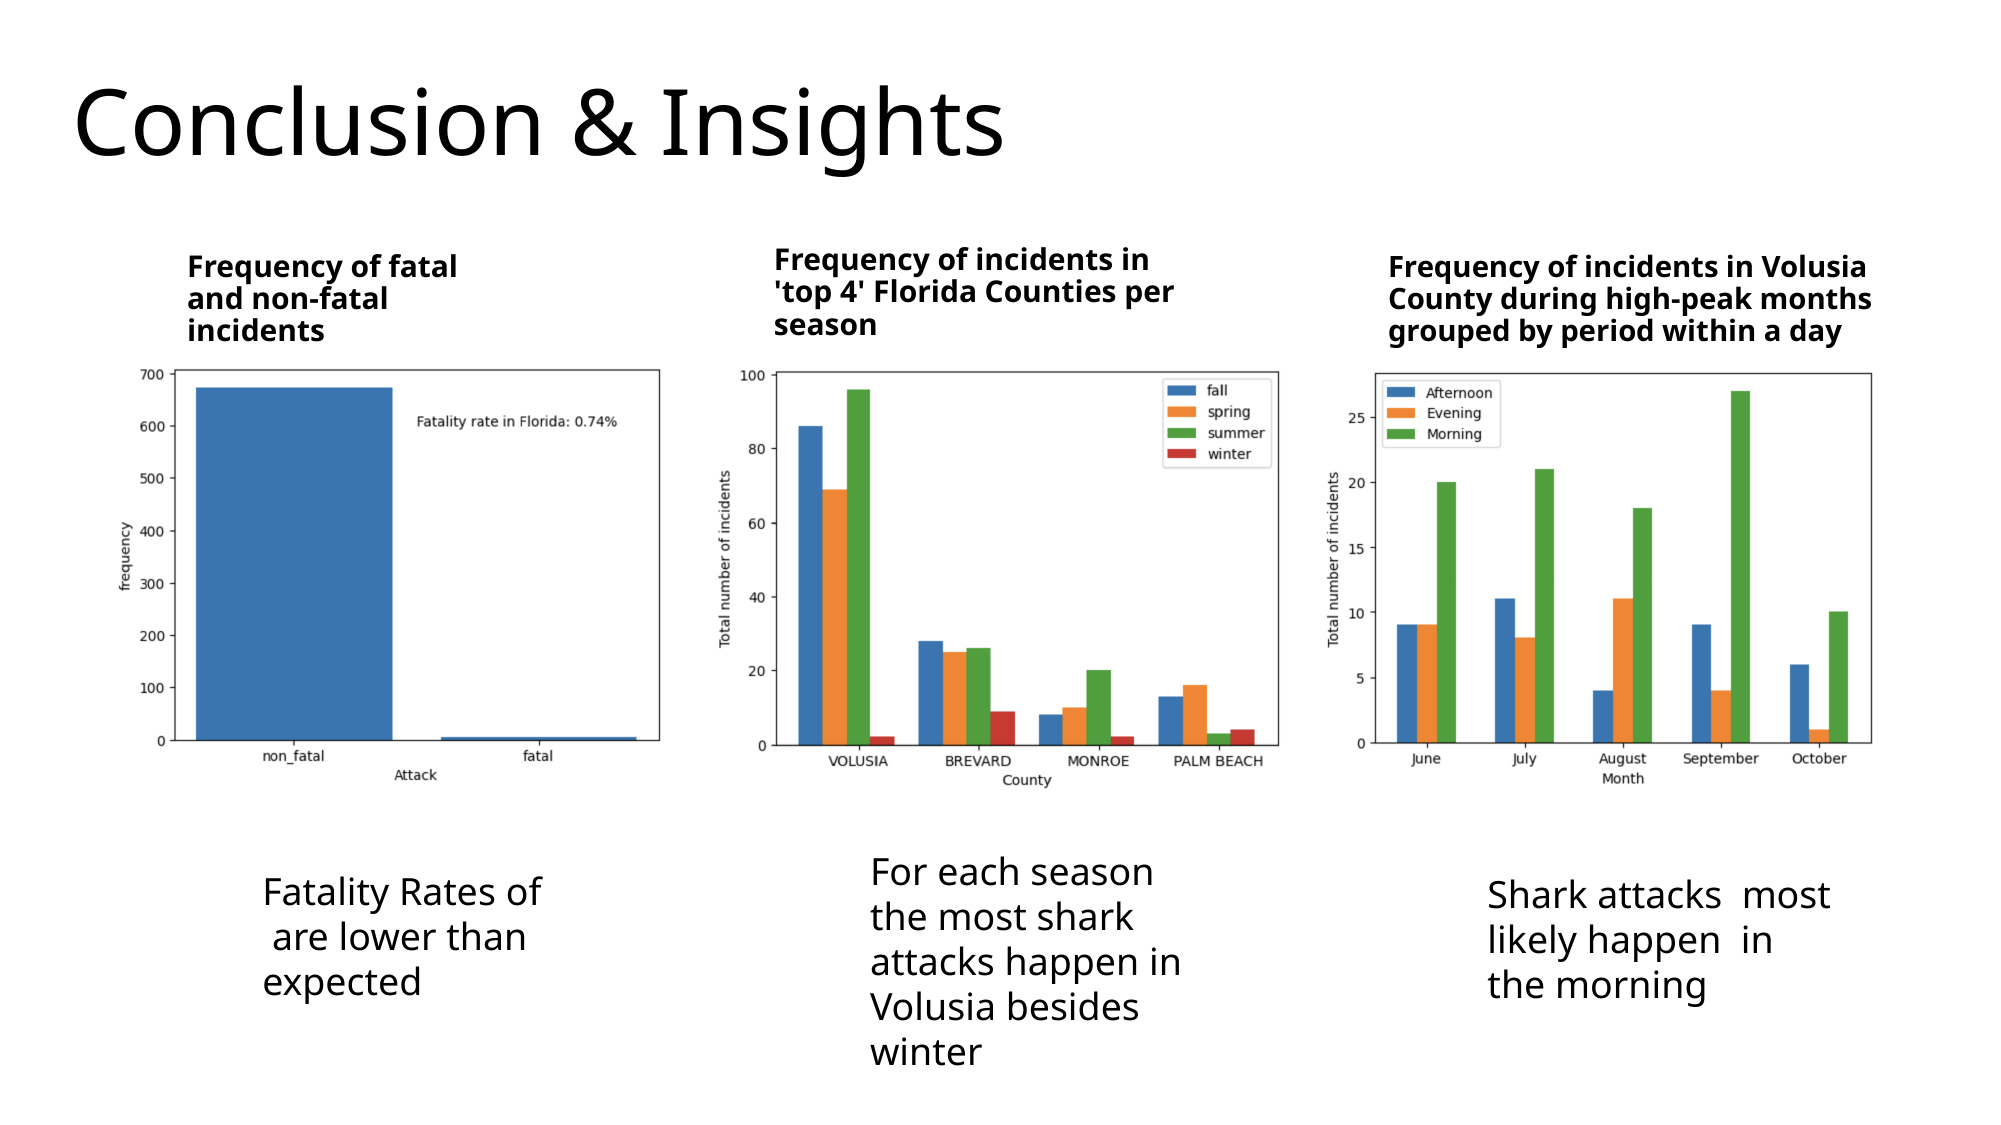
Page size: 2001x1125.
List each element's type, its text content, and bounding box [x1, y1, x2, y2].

text_box Fatality Rates of are lower than expected [172, 814, 623, 1010]
title Conclusion & Insights [57, 17, 1782, 235]
text_box Frequency of fatal and non-fatal incidents [172, 243, 532, 356]
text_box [703, 236, 1308, 1038]
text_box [1308, 243, 1893, 1016]
picture [105, 356, 690, 791]
